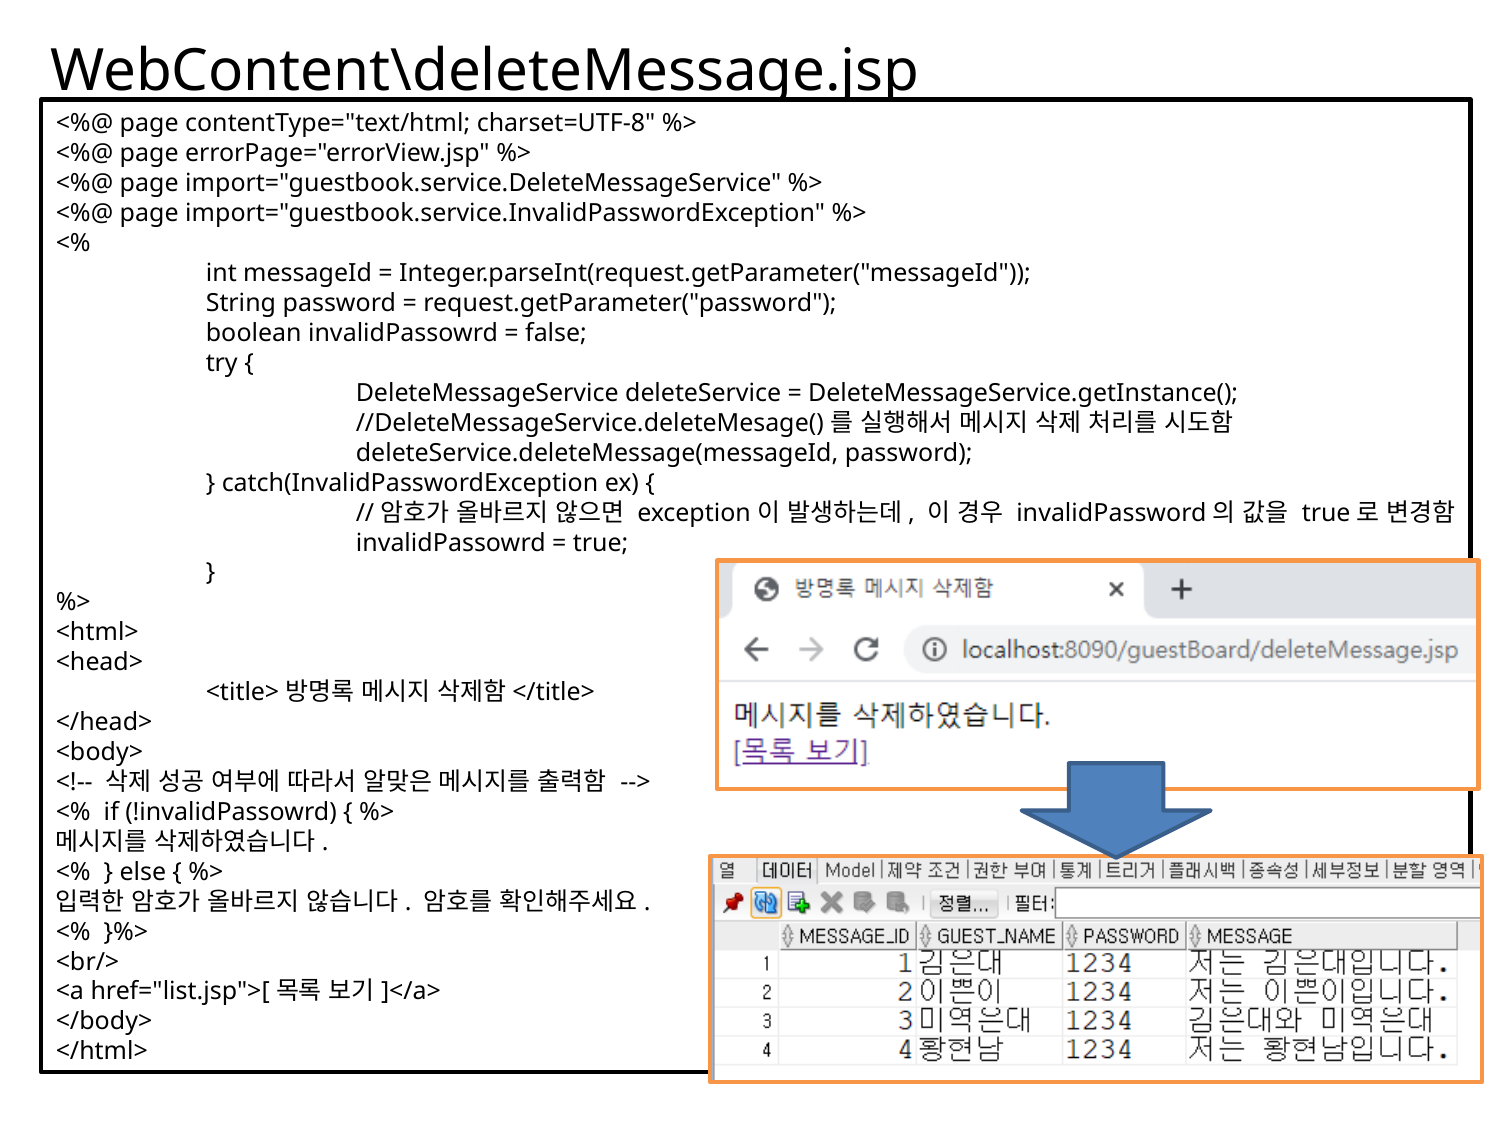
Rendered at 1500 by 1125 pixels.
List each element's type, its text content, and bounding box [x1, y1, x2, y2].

text_box [1019, 795, 1213, 856]
picture [712, 857, 1481, 1081]
title WebContent\deleteMessage.jsp [35, 19, 1454, 115]
picture [718, 562, 1477, 788]
text_box <%@ page contentType="text/html; charset=UTF-8" %> <%@ page errorPage="errorView.jsp" %> <%@ page import="guestbook.service.DeleteMessageService" %> <%@ page import="guestbook.service.InvalidPasswordException" %> <% int messageId = Integer.parseInt(request.getParameter("messageId")); String password = request.getParameter("password"); boolean invalidPassowrd = false; try { DeleteMessageService deleteService = DeleteMessageService.getInstance(); //DeleteMessageService.deleteMesage()를 실행해서 메시지 삭제 처리를 시도함 deleteService.deleteMessage(messageId, password); } catch(InvalidPasswordException ex) { //암호가 올바르지 않으면 exception이 발생하는데, 이 경우 invalidPassword의 값을 true로 변경함 invalidPassowrd = true; } %> <html> <head> <title>방명록 메시지 삭제함</title> </head> <body> <!-- 삭제 성공 여부에 따라서 알맞은 메시지를 출력함 --> <% if (!invalidPassowrd) { %> 메시지를 삭제하였습니다. <% } else { %> 입력한 암호가 올바르지 않습니다. 암호를 확인해주세요. <% }%> <br/> <a href="list.jsp">[목록 보기]</a> </body> </html> [39, 97, 1473, 1074]
